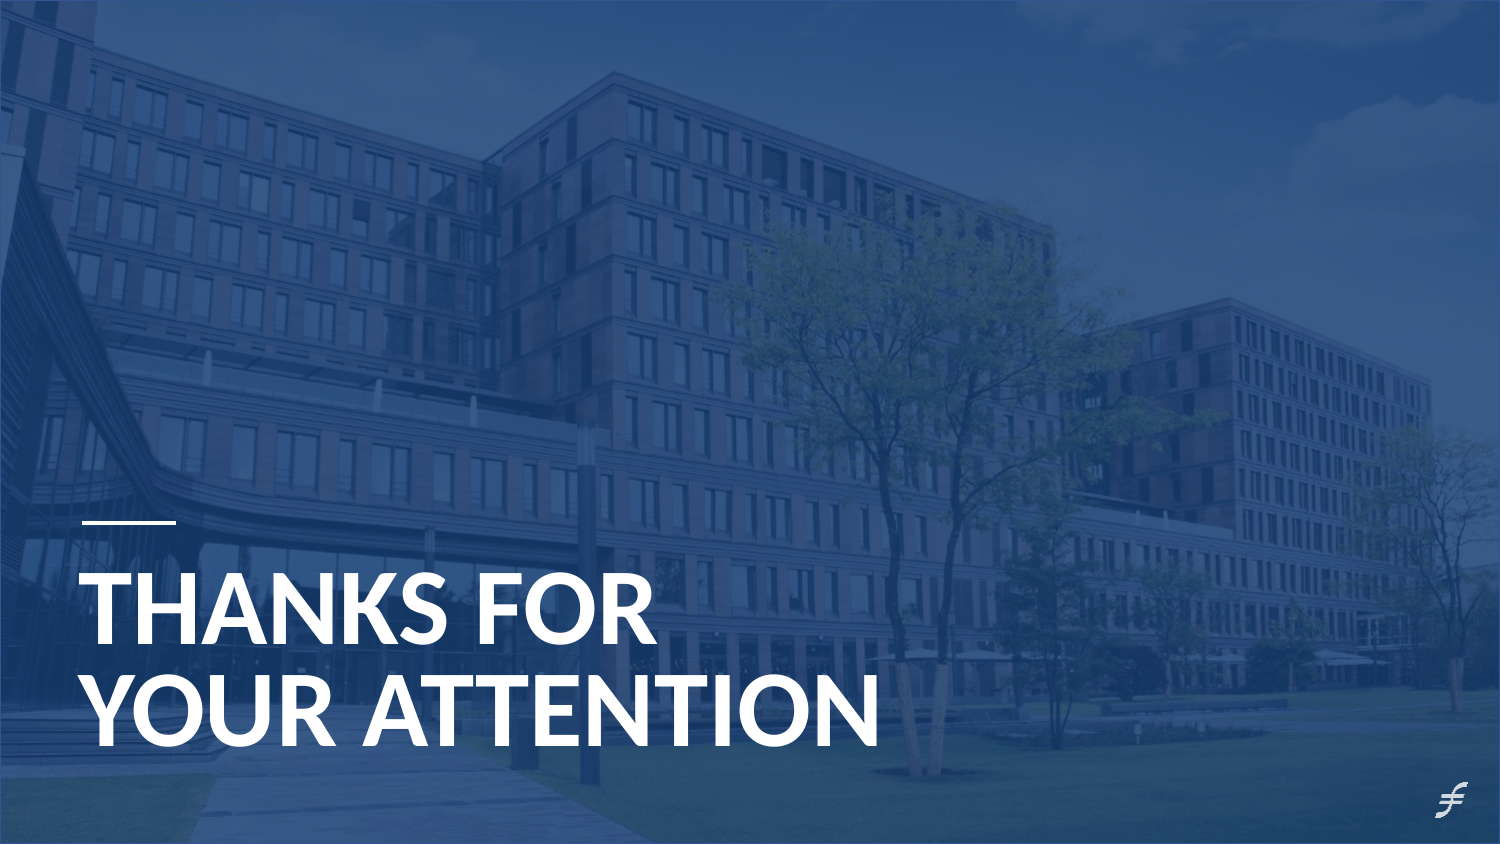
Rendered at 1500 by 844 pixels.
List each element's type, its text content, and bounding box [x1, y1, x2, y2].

title THANKS FOR YOUR ATTENTION [63, 554, 1464, 844]
picture [1464, 782, 1468, 819]
